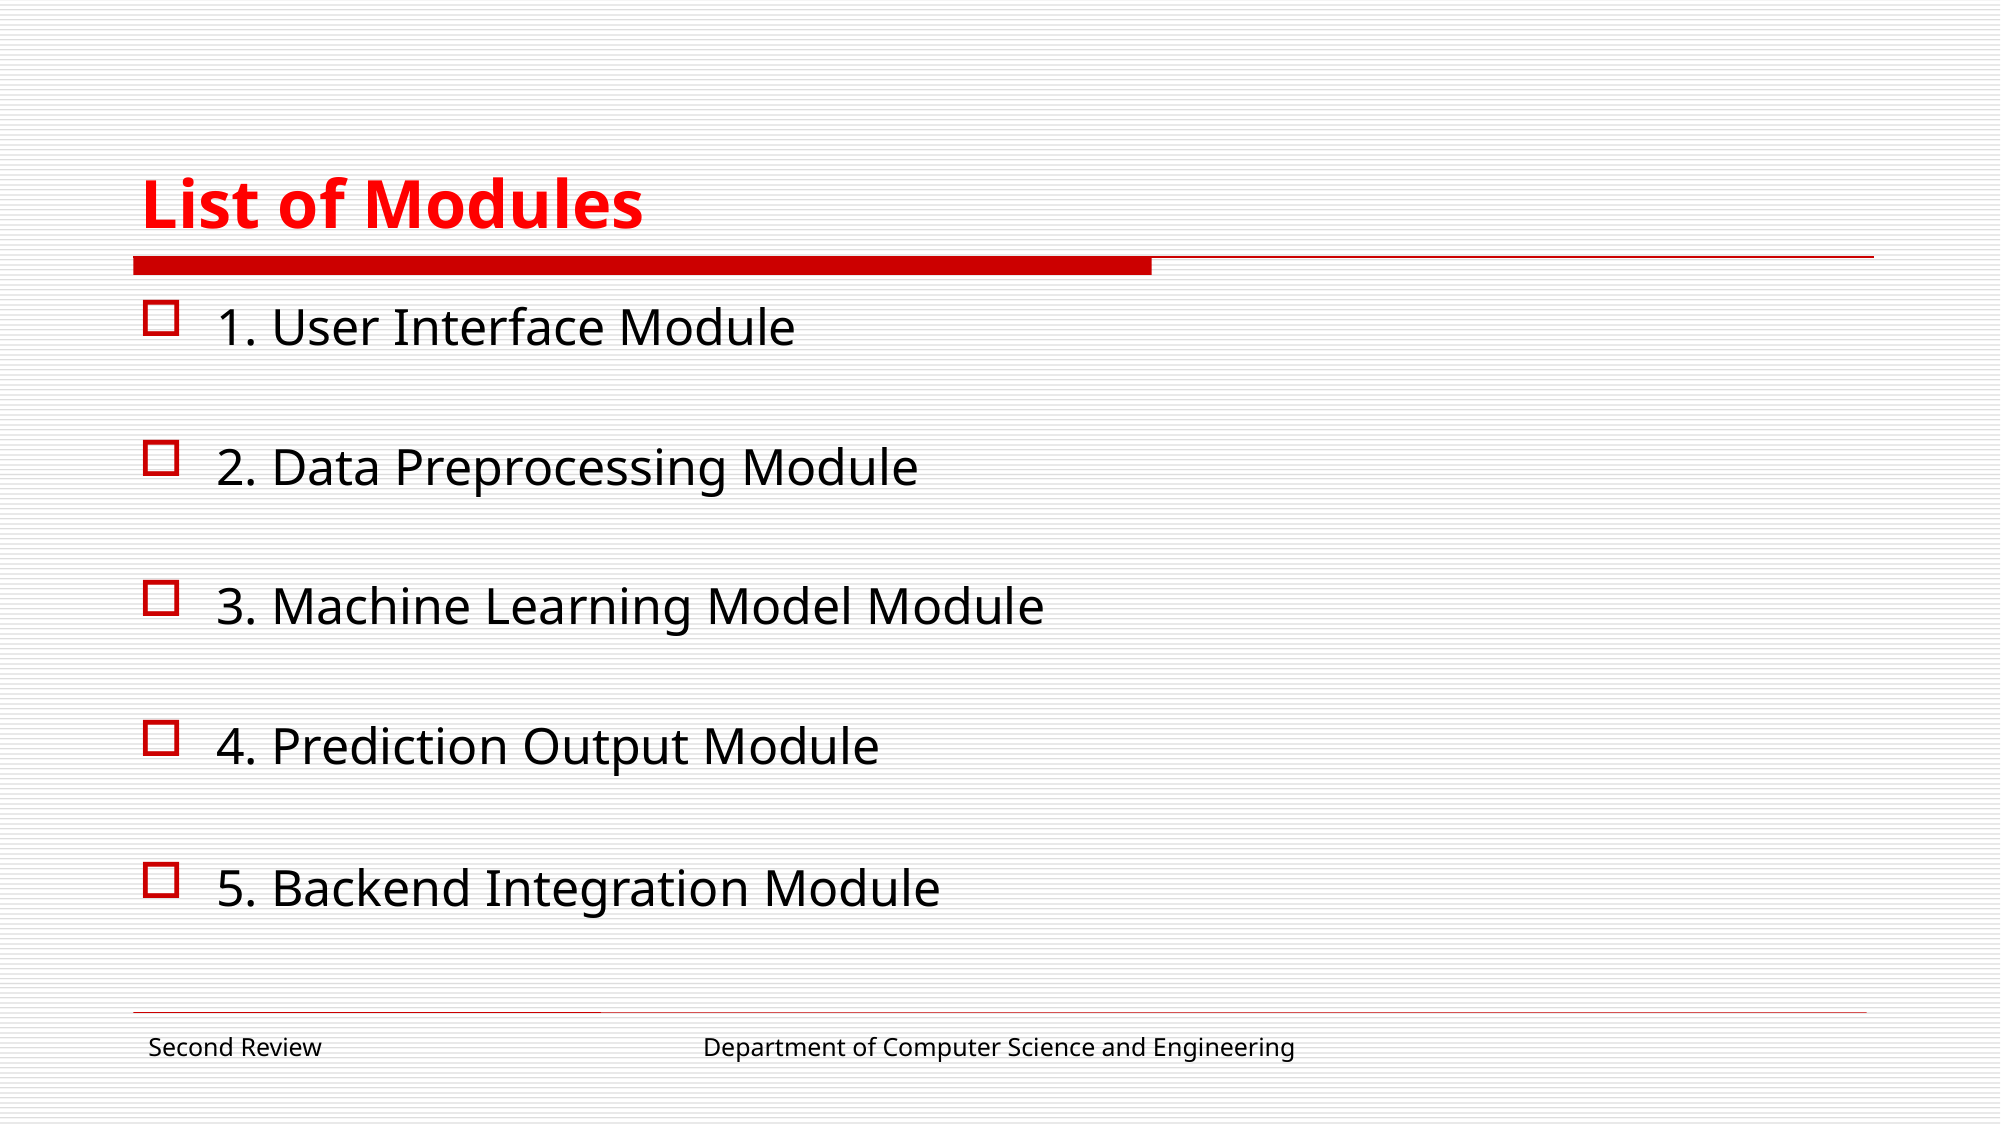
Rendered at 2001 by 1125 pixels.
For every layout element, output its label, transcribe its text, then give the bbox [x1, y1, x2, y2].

list 1. User Interface Module 2. Data Preprocessing Module 3. Machine Learning Model Module 4. Prediction Output Module 5. Backend Integration Module [123, 287, 1874, 988]
slide_number Second Review [133, 1024, 567, 1103]
picture [0, 0, 2001, 1125]
title List of Modules [125, 50, 1876, 250]
footer Department of Computer Science and Engineering [683, 1024, 1317, 1103]
slide_number [1433, 1024, 1867, 1103]
